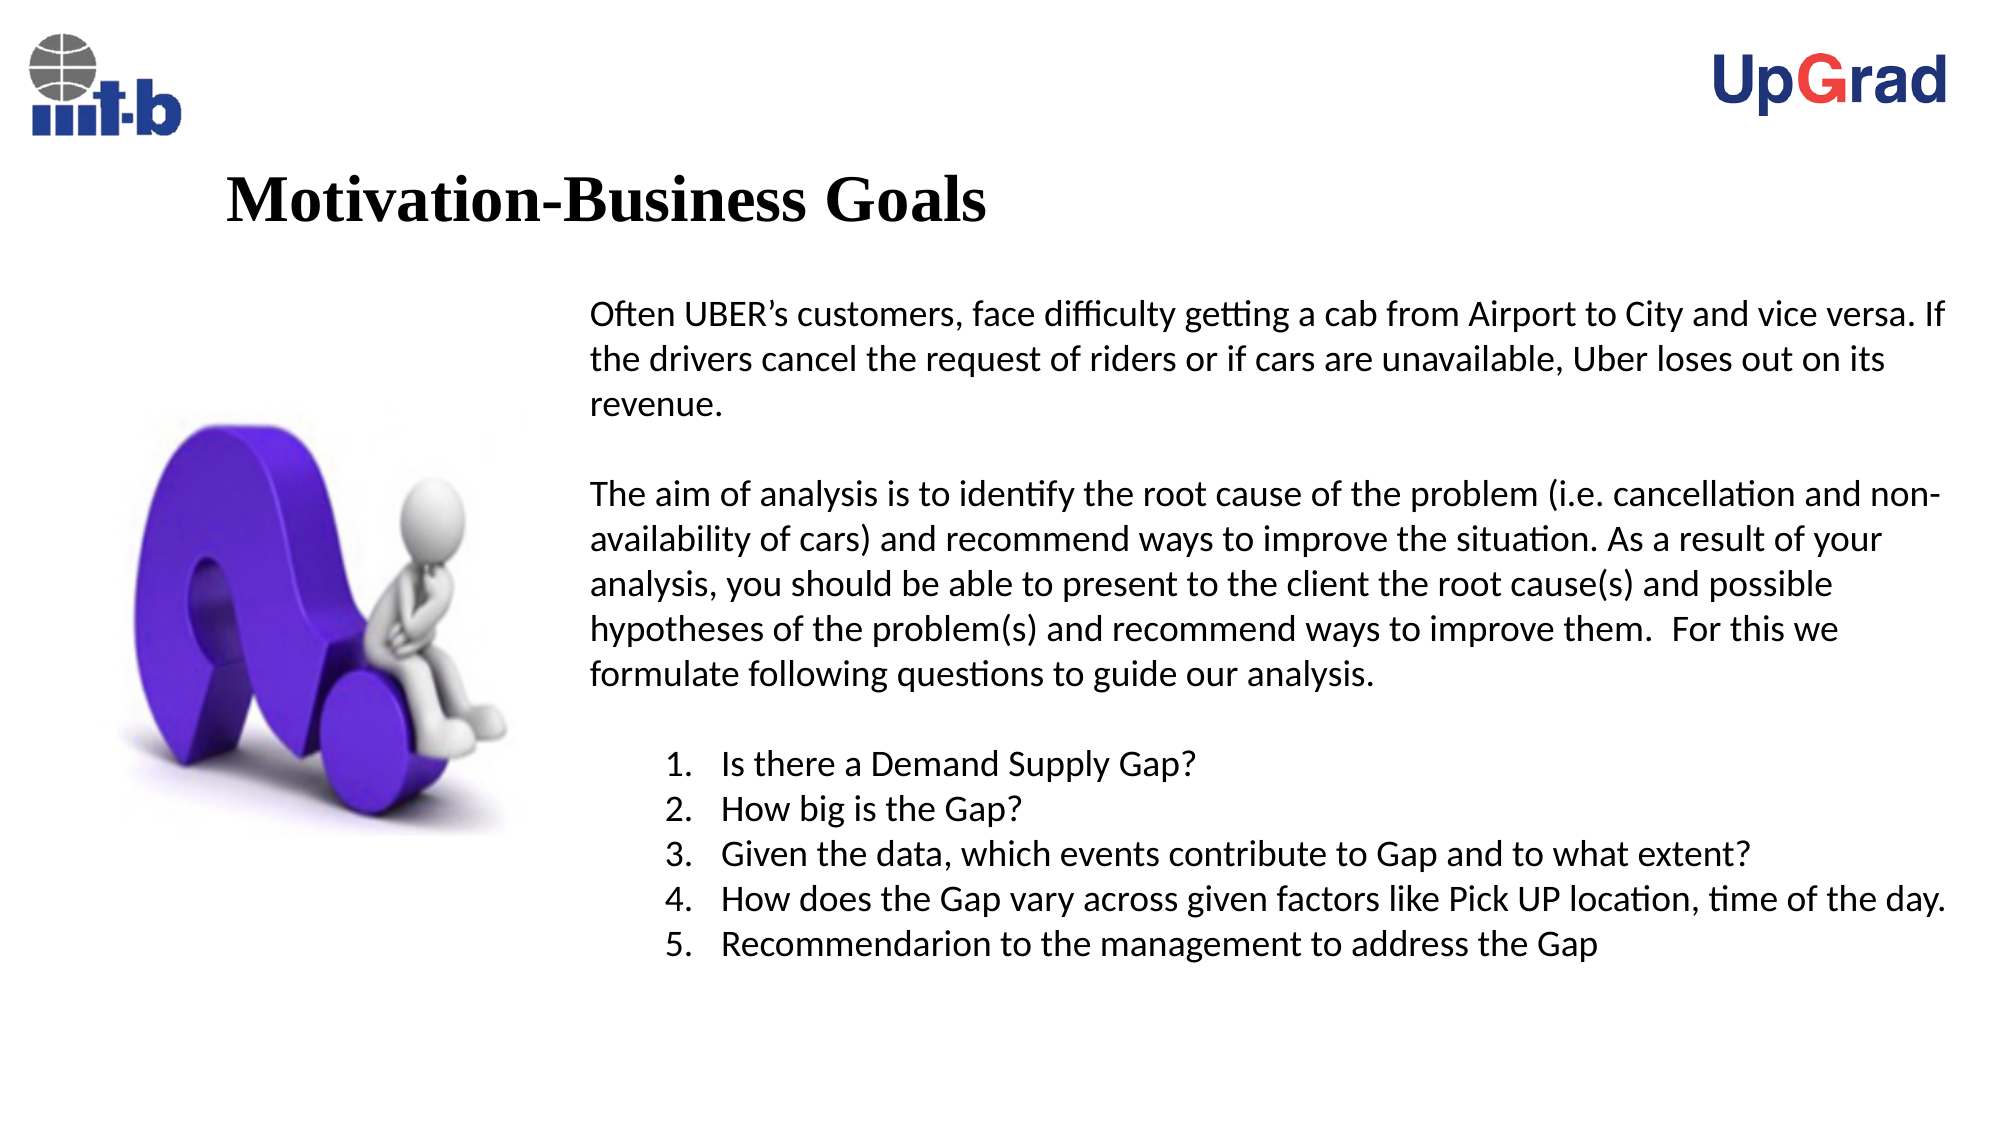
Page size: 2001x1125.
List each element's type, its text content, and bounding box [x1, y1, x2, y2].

picture [13, 290, 575, 837]
text_box Motivation-Business Goals [211, 129, 1740, 271]
picture [0, 29, 208, 163]
text_box Often UBER’s customers, face difficulty getting a cab from Airport to City and vice versa. If the drivers cancel the request of riders or if cars are unavailable, Uber loses out on its revenue. The aim of analysis is to identify the root cause of the problem (i.e. cancellation and non-availability of cars) and recommend ways to improve the situation. As a result of your analysis, you should be able to present to the client the root cause(s) and possible hypotheses of the problem(s) and recommend ways to improve them. For this we formulate following questions to guide our analysis. Is there a Demand Supply Gap? How big is the Gap? Given the data, which events contribute to Gap and to what extent? How does the Gap vary across given factors like Pick UP location, time of the day. Recommendarion to the management to address the Gap [575, 237, 1981, 1107]
picture [1714, 53, 1952, 116]
